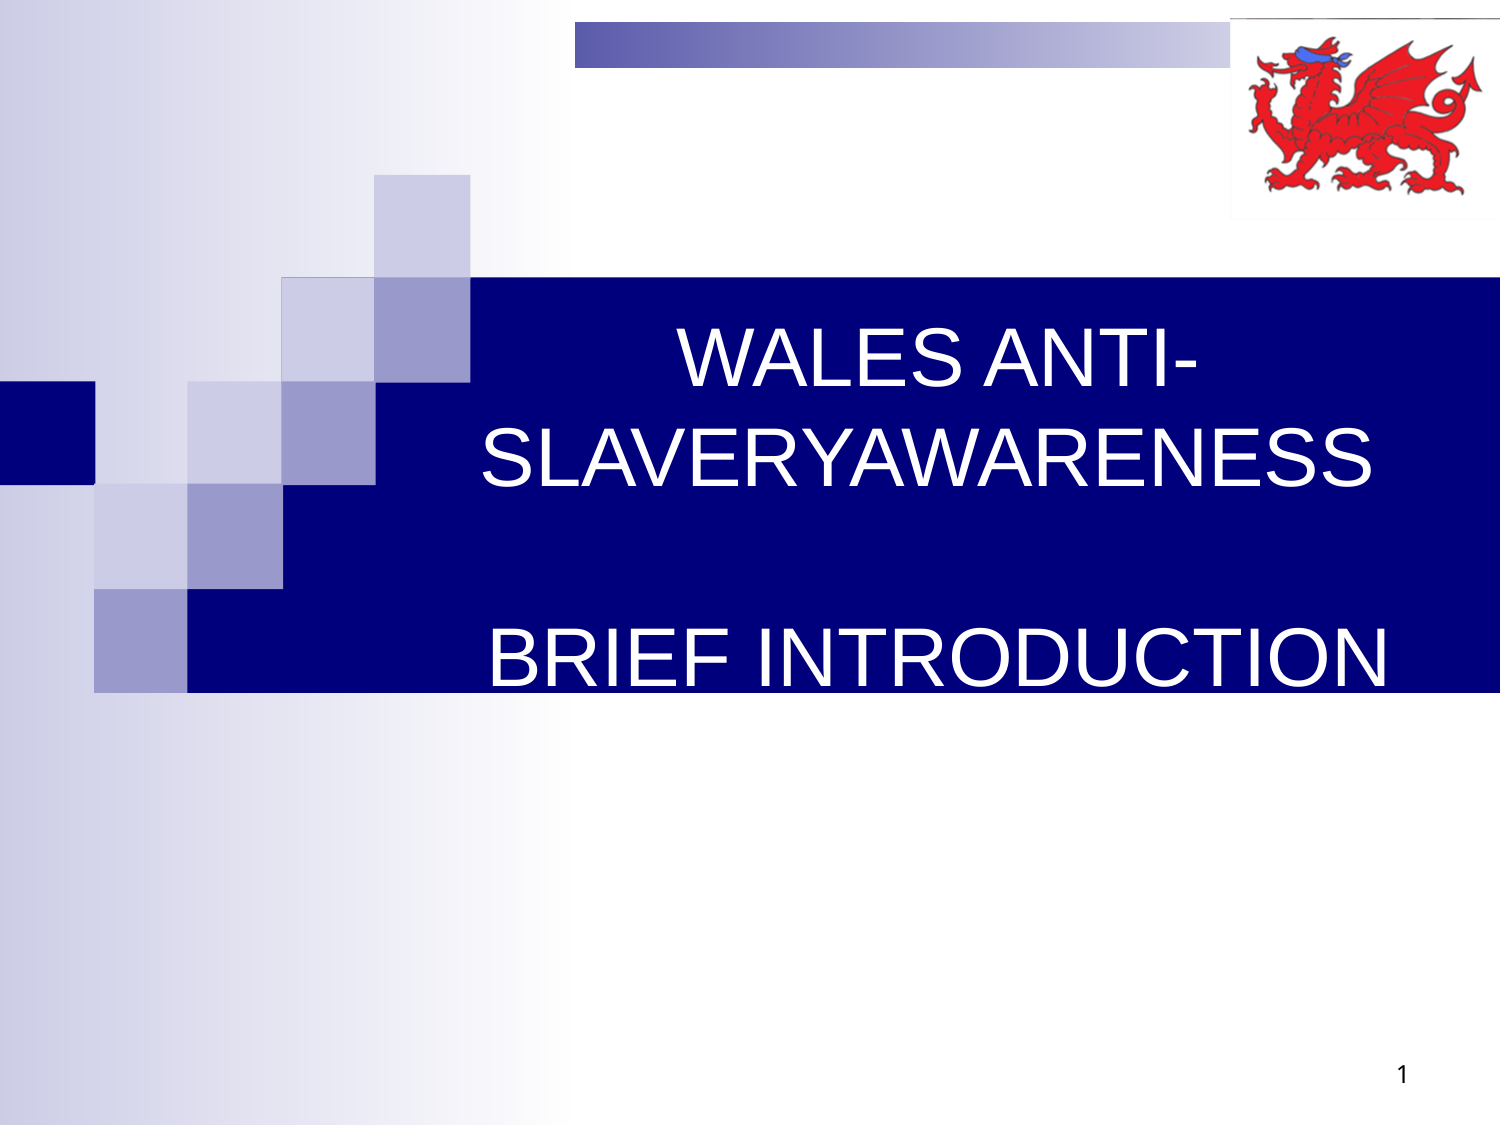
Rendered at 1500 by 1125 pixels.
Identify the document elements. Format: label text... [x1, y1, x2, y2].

slide_number 1 [1074, 1025, 1425, 1100]
picture [1227, 18, 1500, 246]
title WALES ANTI-SLAVERYAWARENESS BRIEF INTRODUCTION [395, 243, 1483, 764]
